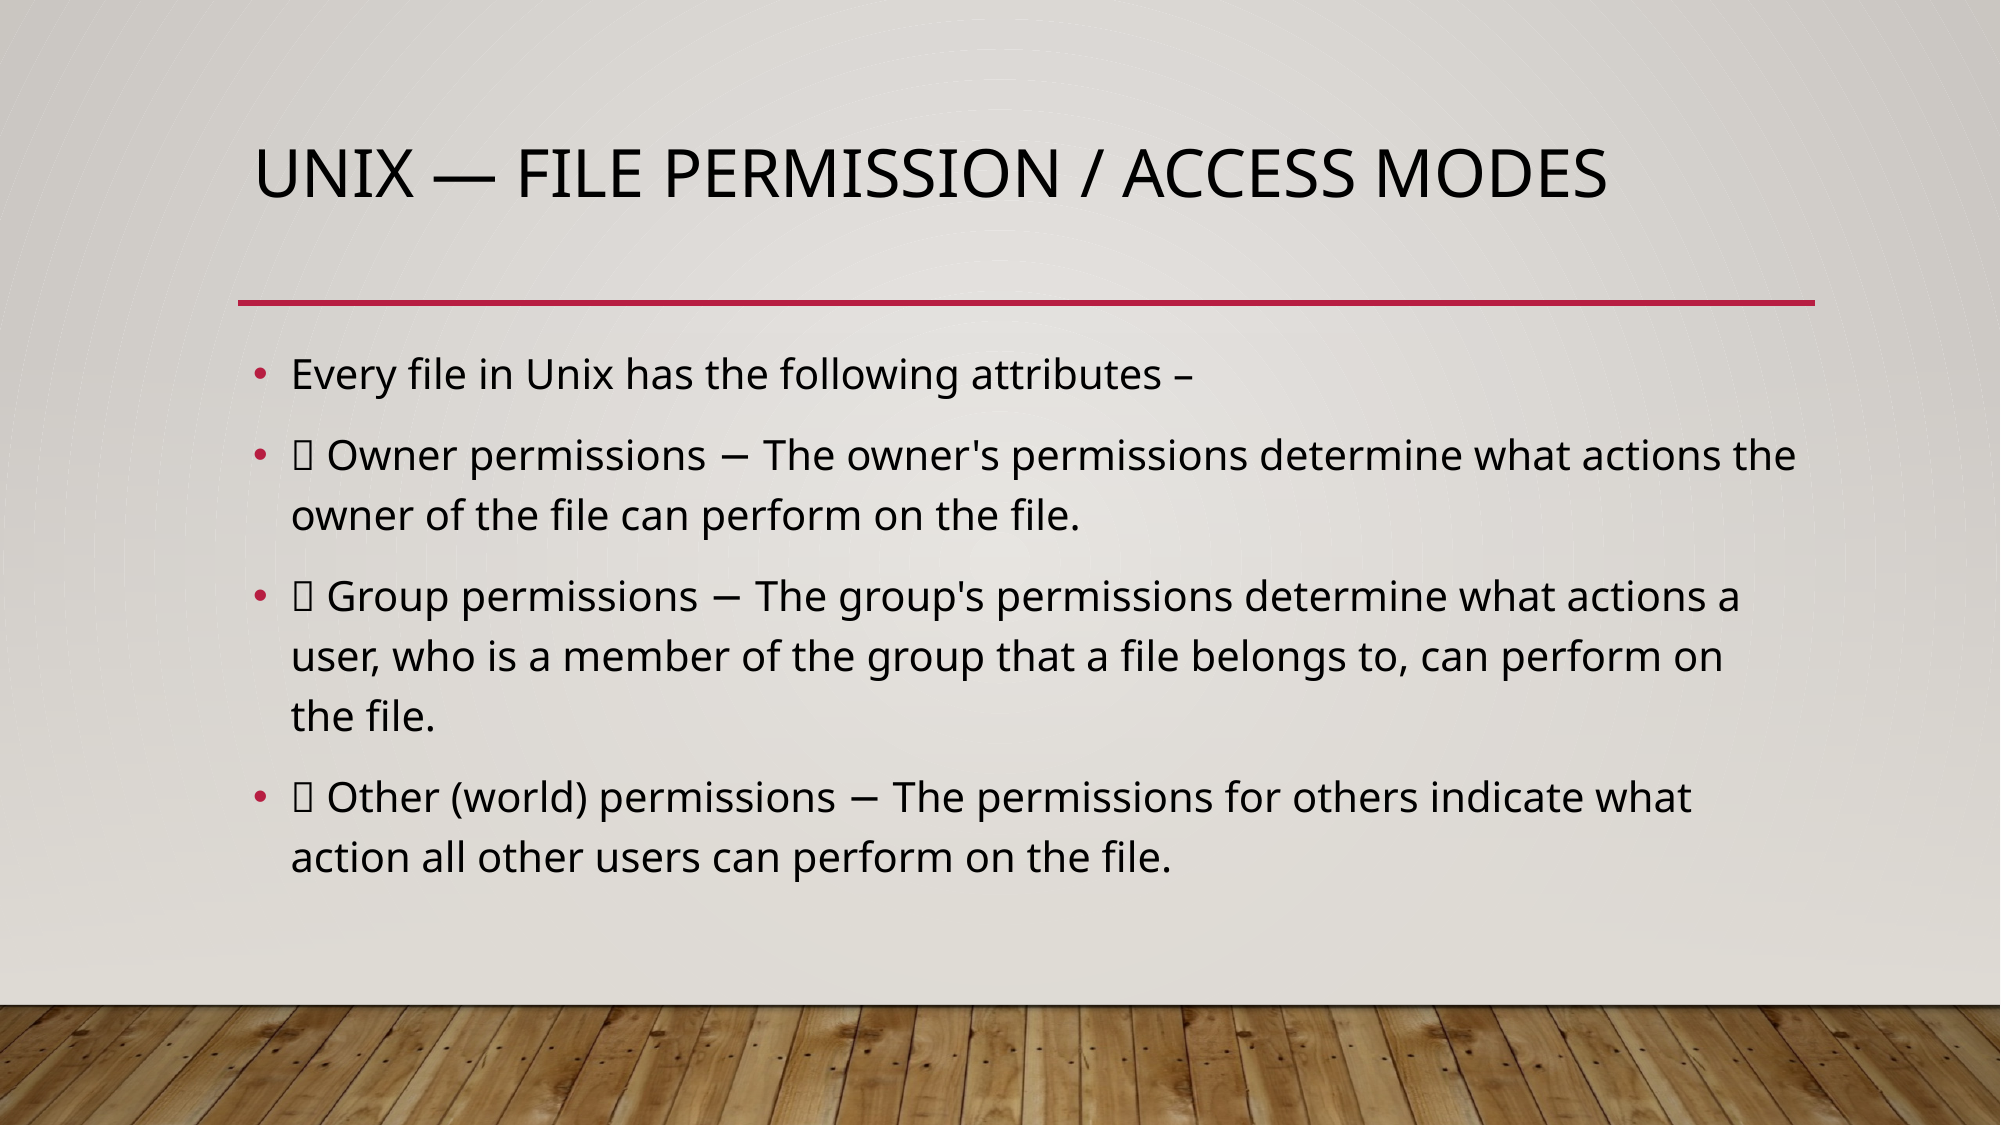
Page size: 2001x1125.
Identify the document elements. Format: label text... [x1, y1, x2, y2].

title Unix — File Permission / Access Modes [238, 131, 1814, 305]
picture [0, 1005, 2000, 1125]
list Every file in Unix has the following attributes –  Owner permissions − The owner's permissions determine what actions the owner of the file can perform on the file.  Group permissions − The group's permissions determine what actions a user, who is a member of the group that a file belongs to, can perform on the file.  Other (world) permissions − The permissions for others indicate what action all other users can perform on the file. [238, 330, 1814, 897]
